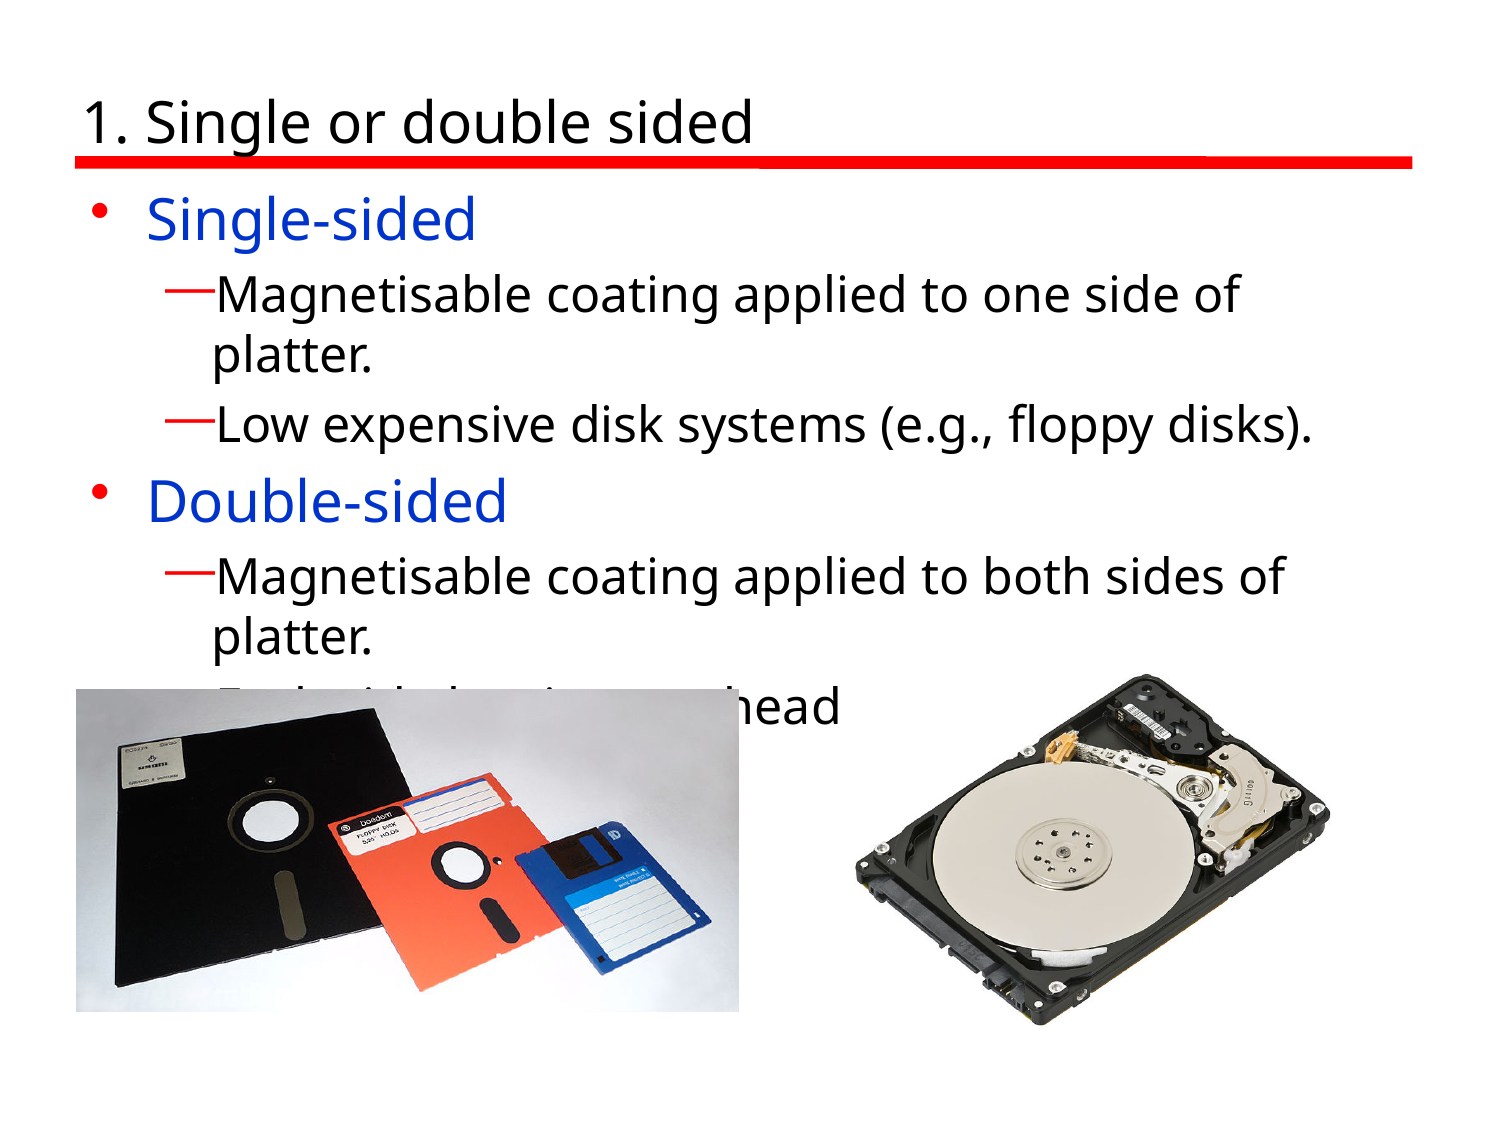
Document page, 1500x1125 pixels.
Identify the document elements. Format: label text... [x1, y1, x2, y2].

title 1. Single or double sided [66, 24, 1413, 163]
picture [76, 689, 739, 1012]
list Single-sided Magnetisable coating applied to one side of platter. Low expensive disk systems (e.g., floppy disks). Double-sided Magnetisable coating applied to both sides of platter. Each side has its own head. [75, 174, 1417, 1100]
picture [844, 657, 1341, 1038]
